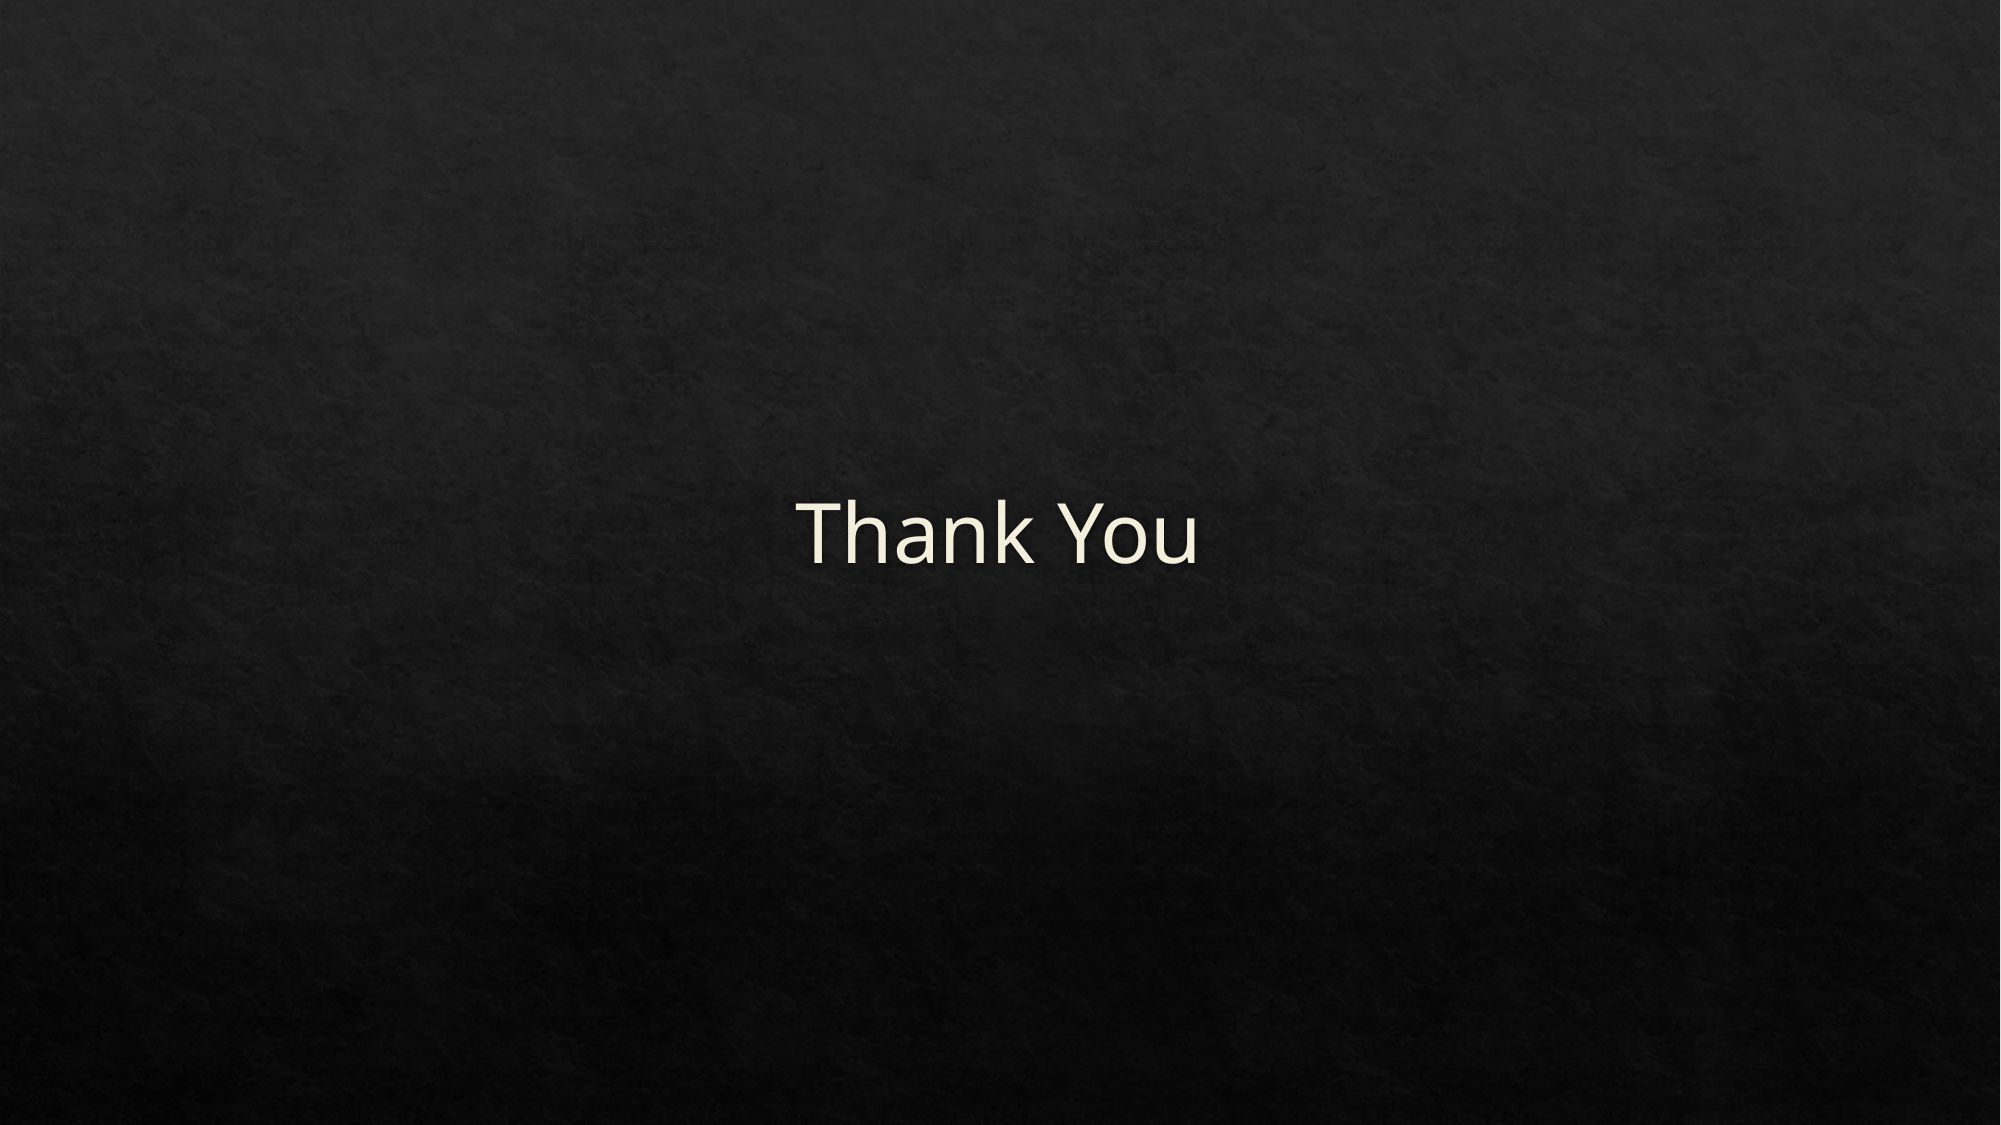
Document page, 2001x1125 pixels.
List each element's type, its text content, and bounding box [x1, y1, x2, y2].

title Thank You [212, 288, 1786, 589]
